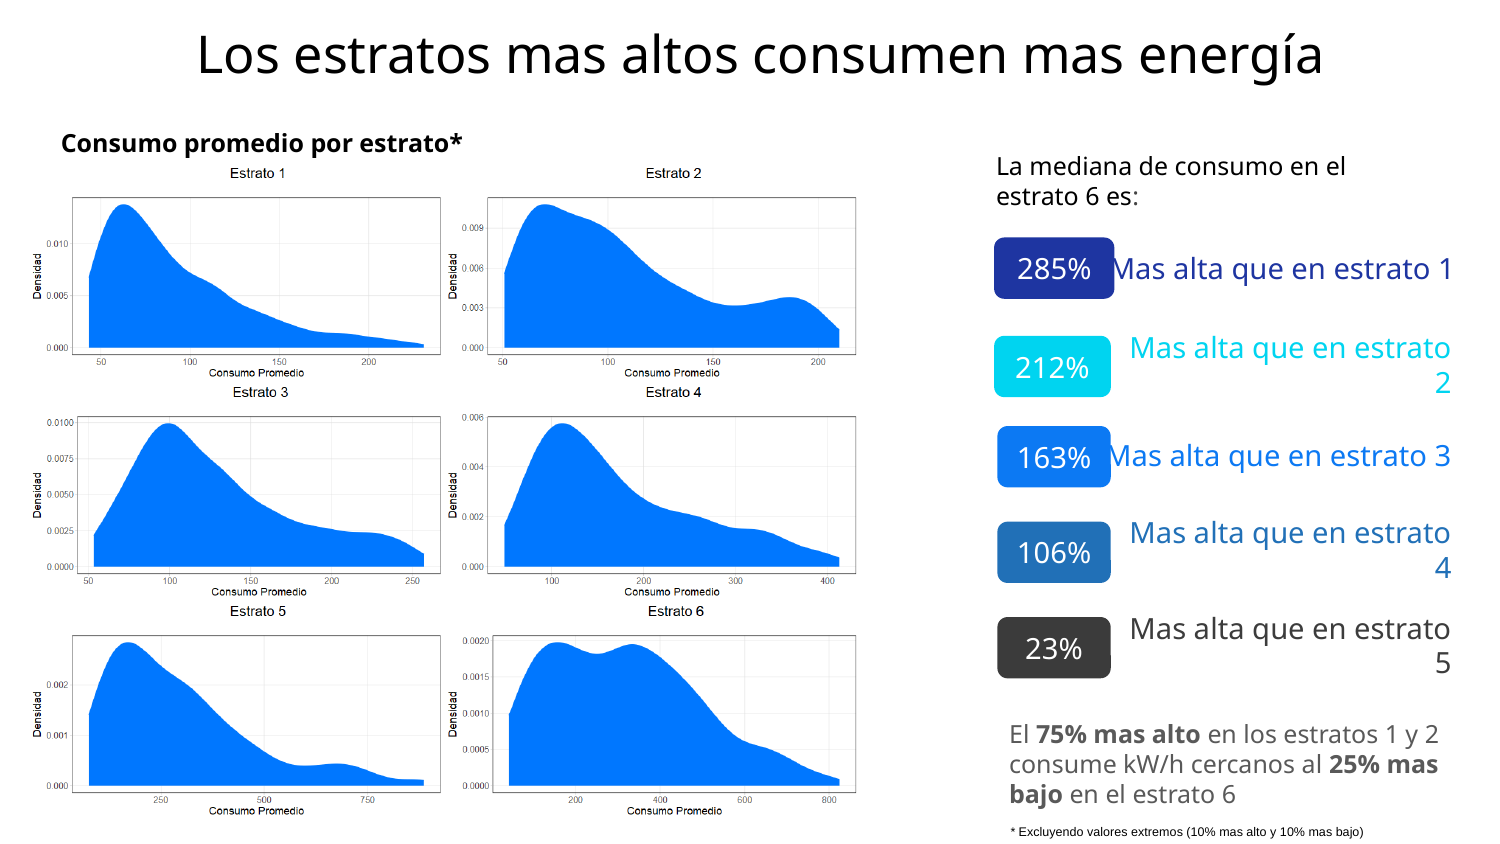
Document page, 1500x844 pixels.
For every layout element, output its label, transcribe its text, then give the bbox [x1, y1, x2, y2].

text_box Consumo promedio por estrato* [45, 103, 872, 183]
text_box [997, 616, 1467, 679]
text_box La mediana de consumo en el estrato 6 es: [981, 123, 1444, 238]
text_box El 75% mas alto en los estratos 1 y 2 consume kW/h cercanos al 25% mas bajo en el estrato 6 [994, 706, 1457, 821]
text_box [997, 521, 1467, 584]
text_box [993, 335, 1467, 398]
text_box * Excluyendo valores extremos (10% mas alto y 10% mas bajo) [995, 817, 1379, 844]
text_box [993, 237, 1471, 300]
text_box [997, 425, 1467, 488]
picture [29, 164, 860, 822]
title Los estratos mas altos consumen mas energía [88, 12, 1434, 92]
